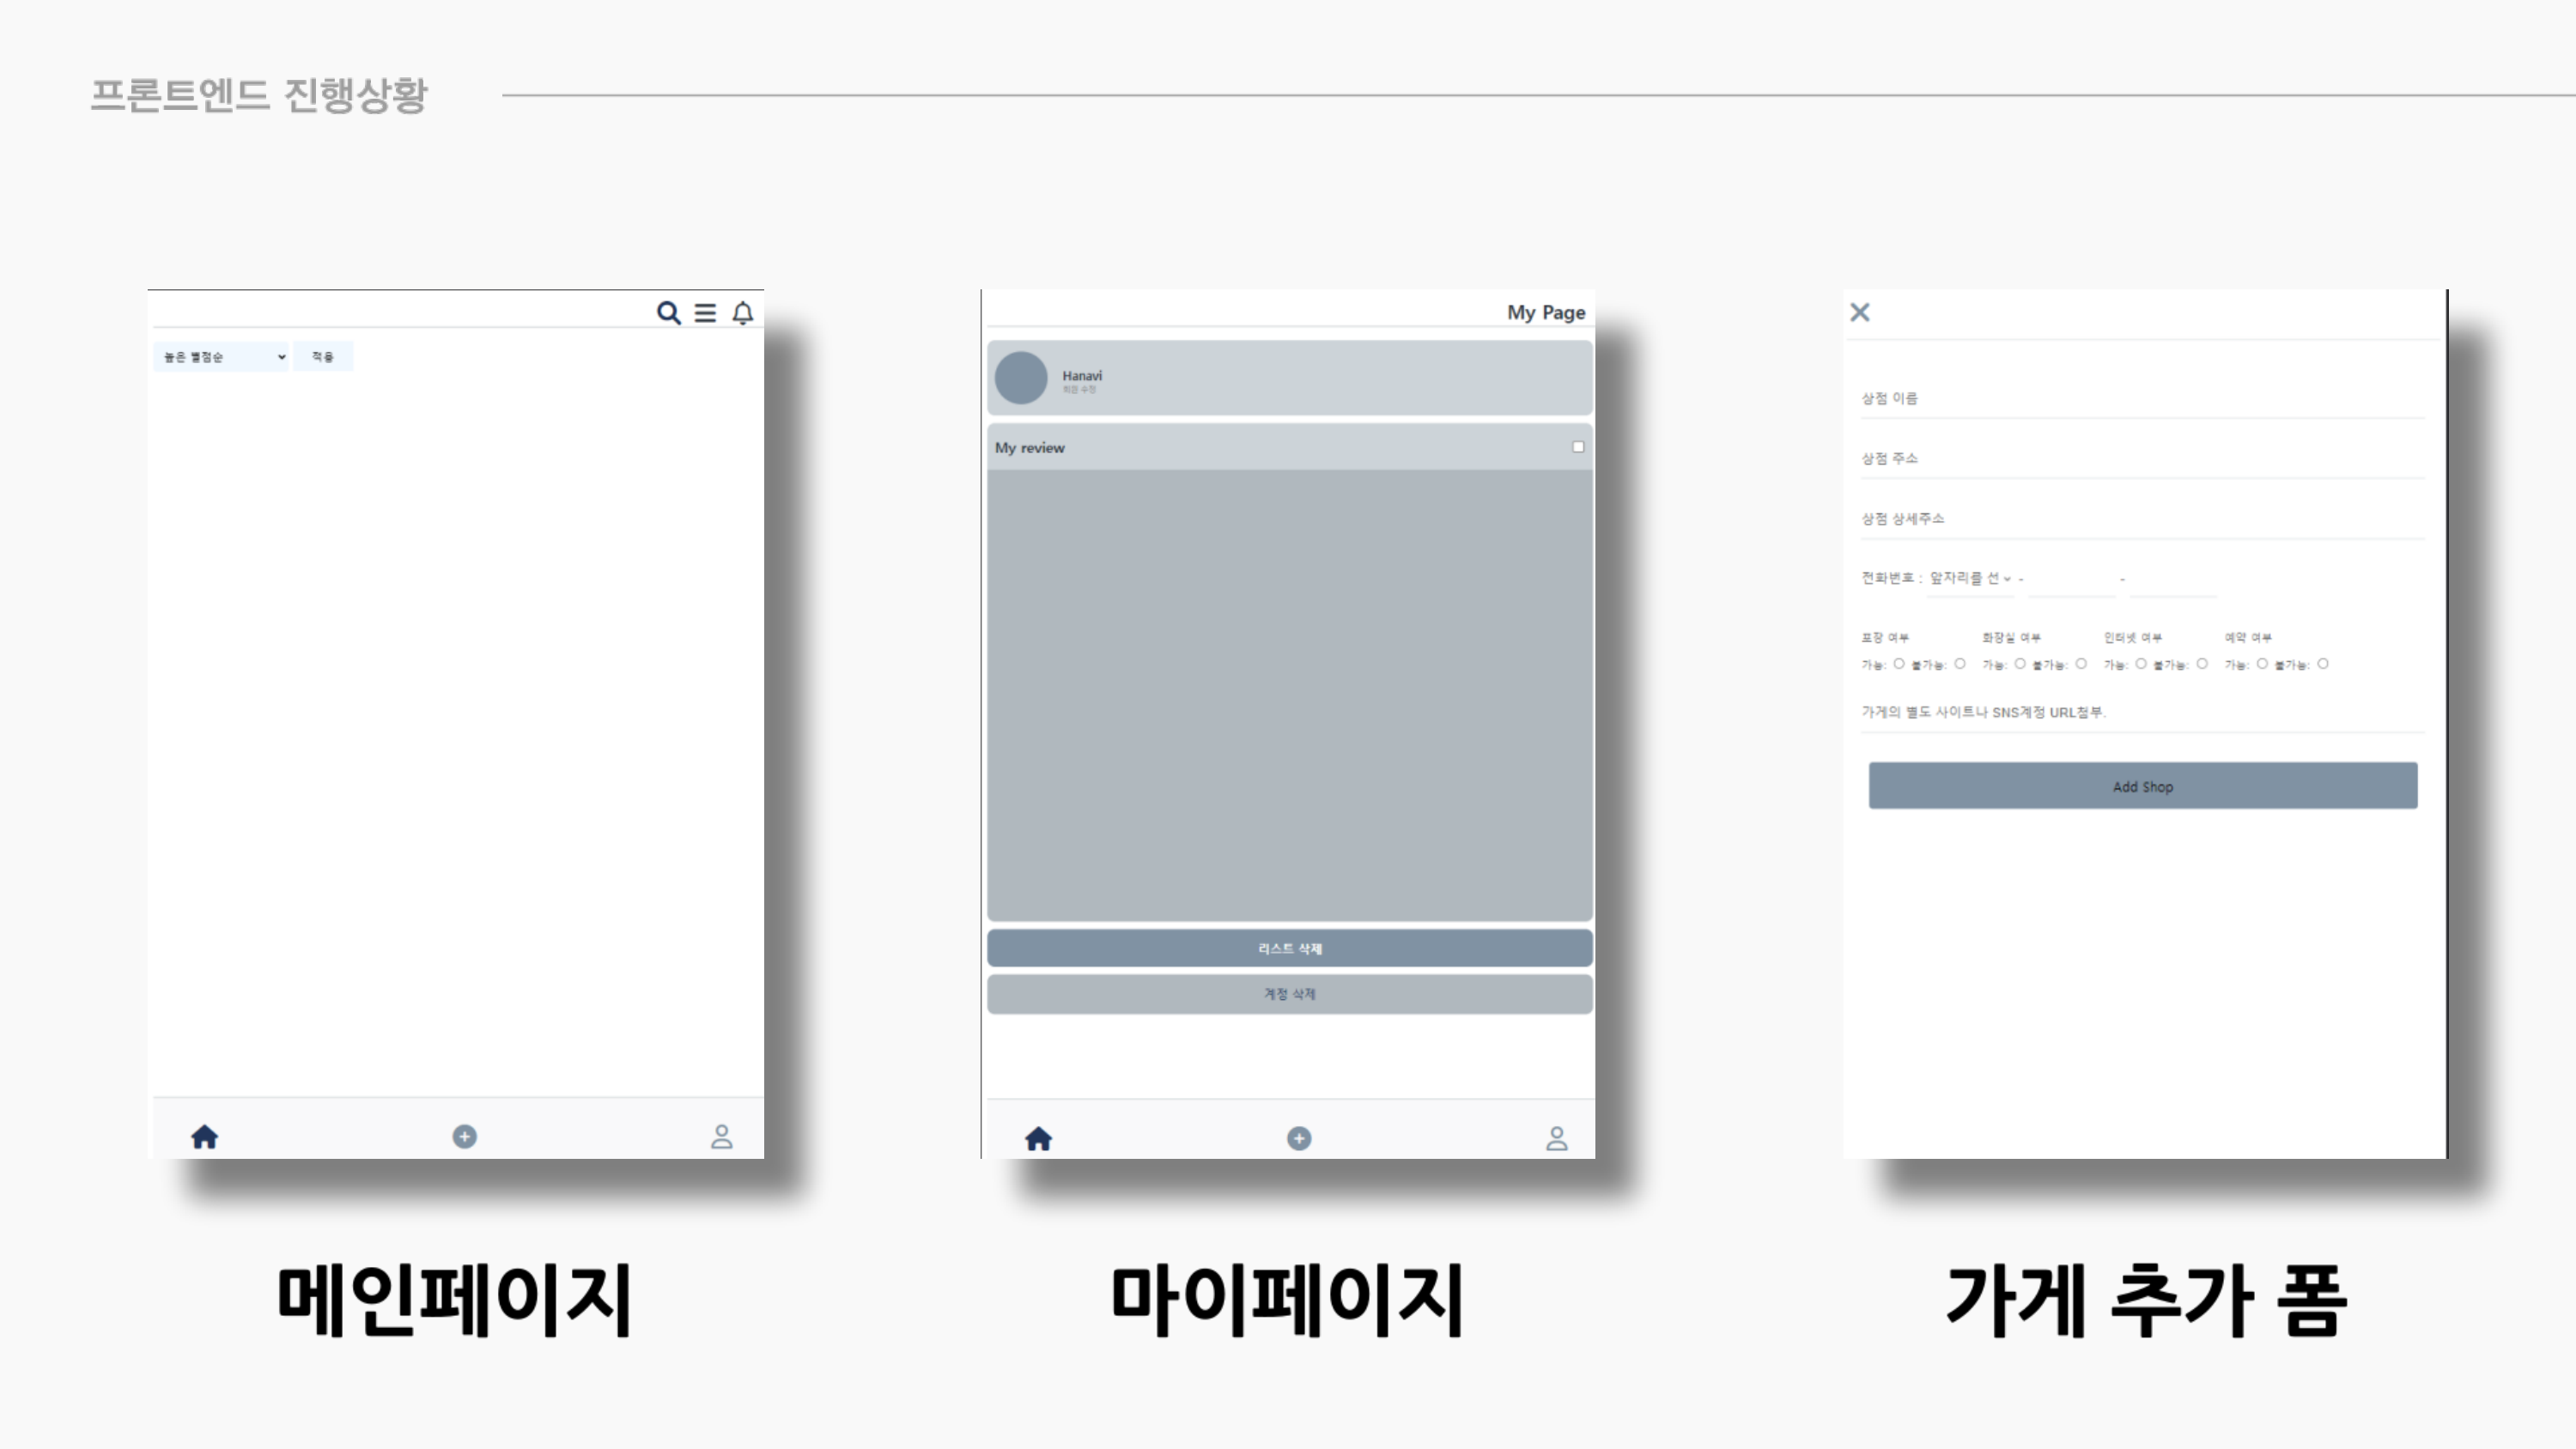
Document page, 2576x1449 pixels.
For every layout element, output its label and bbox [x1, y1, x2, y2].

text_box [501, 92, 2576, 100]
text_box [148, 289, 764, 1160]
text_box [1844, 289, 2450, 1160]
text_box [980, 289, 1595, 1160]
picture [0, 0, 2576, 1449]
